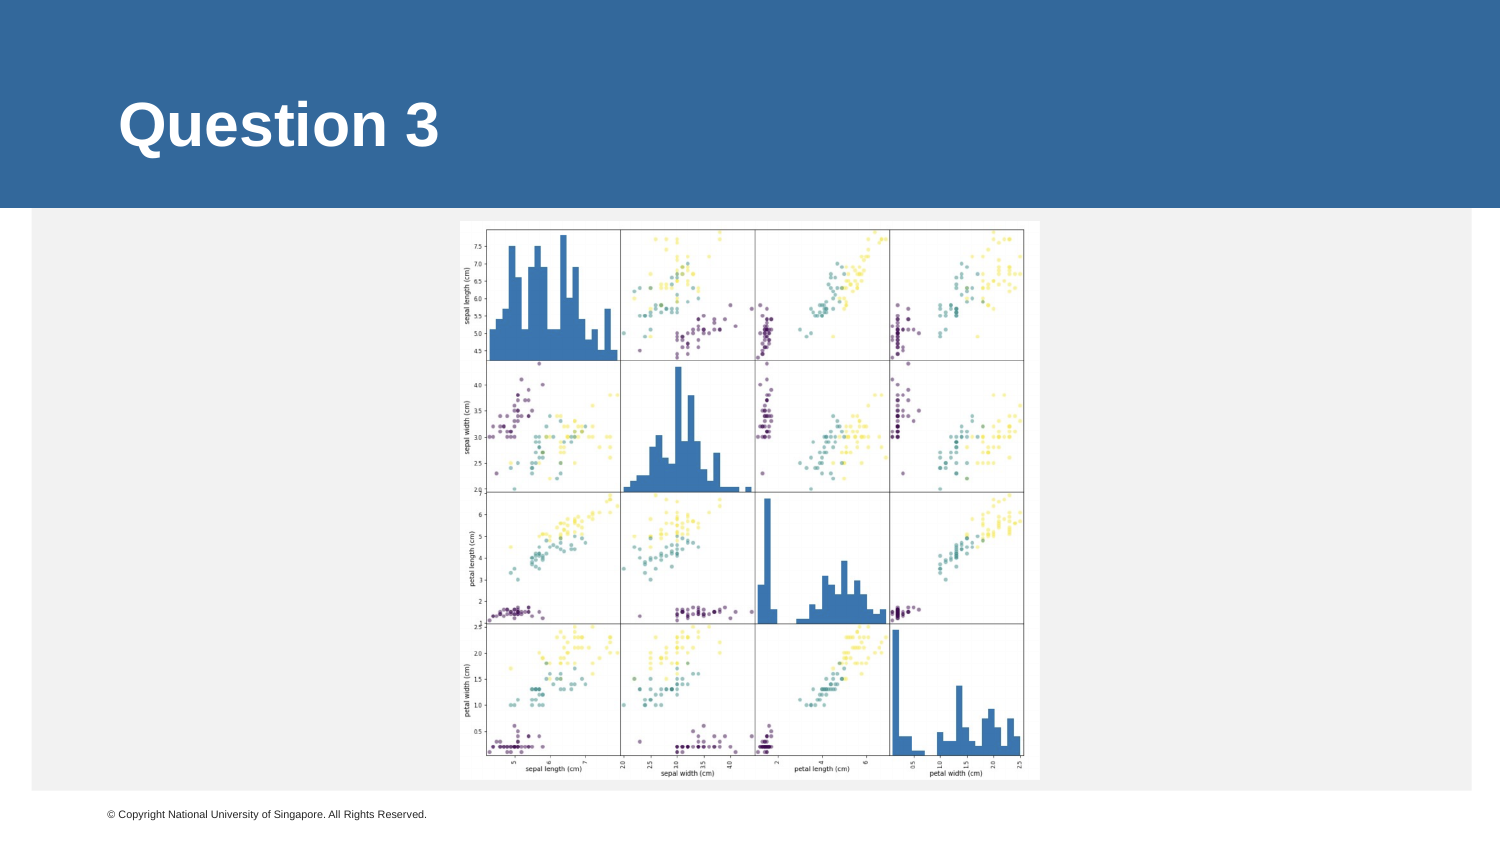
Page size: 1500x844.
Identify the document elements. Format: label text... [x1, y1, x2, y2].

title Question 3 [103, 44, 1397, 208]
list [460, 221, 1040, 780]
